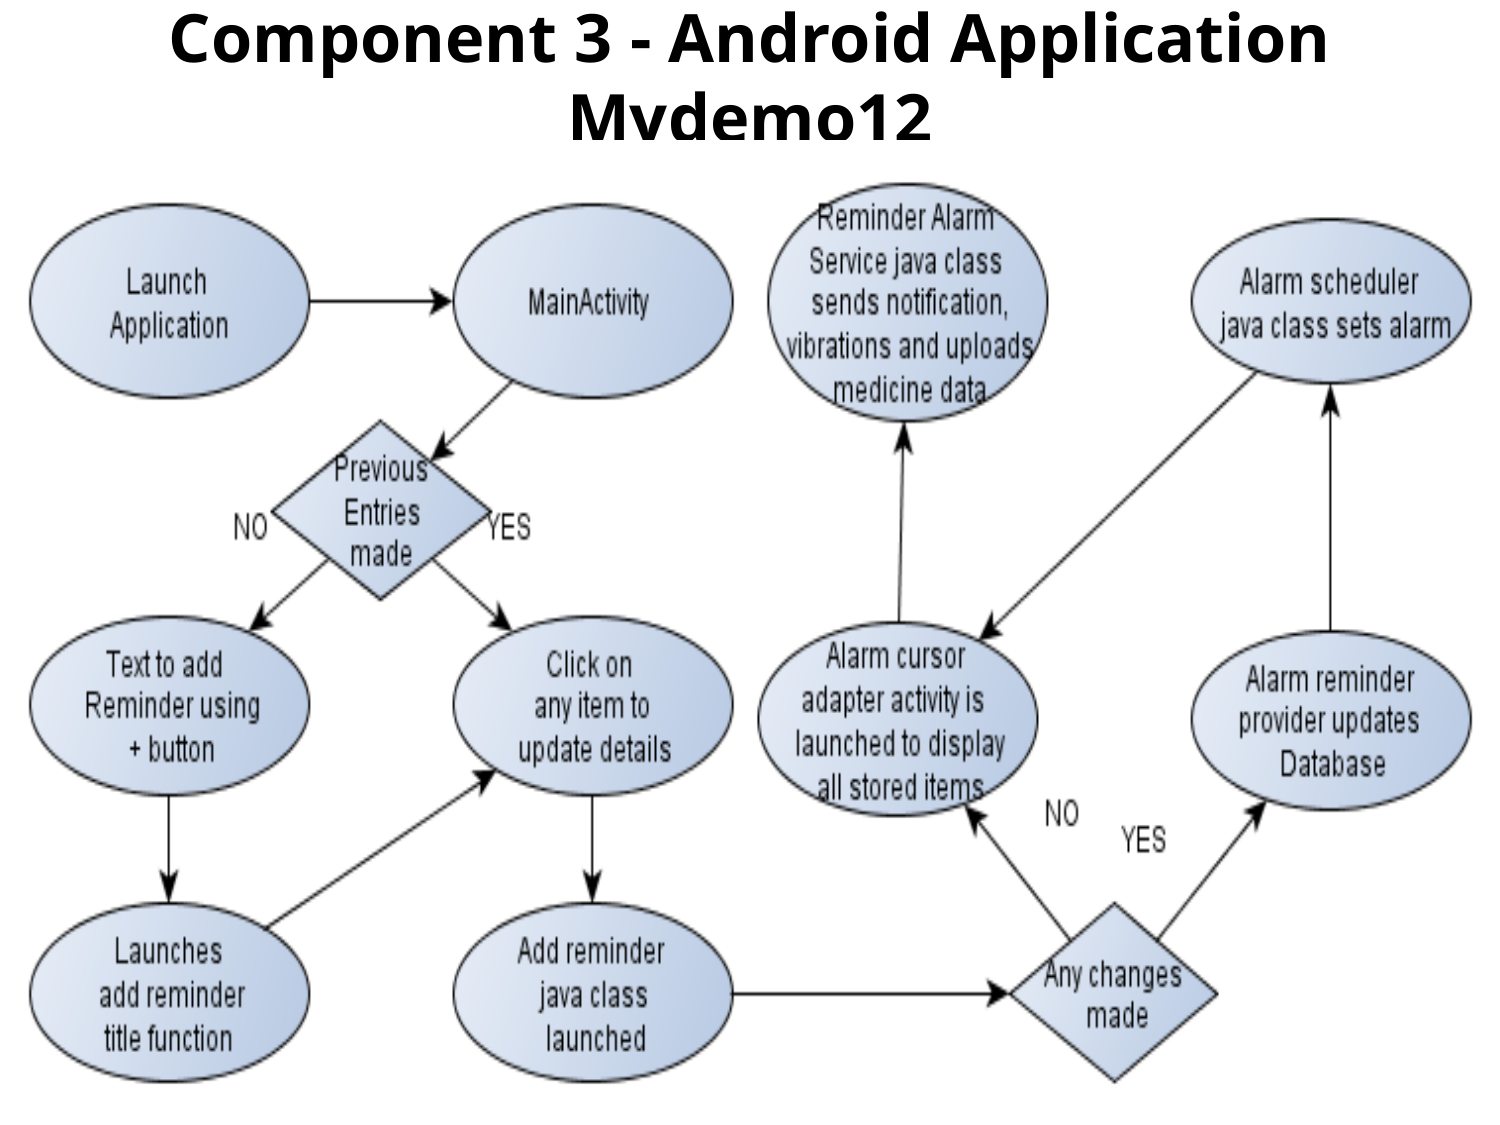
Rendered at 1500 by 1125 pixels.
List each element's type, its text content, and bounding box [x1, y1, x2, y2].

title Component 3 - Android Application Mydemo12 [75, 0, 1425, 140]
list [0, 140, 1500, 1125]
